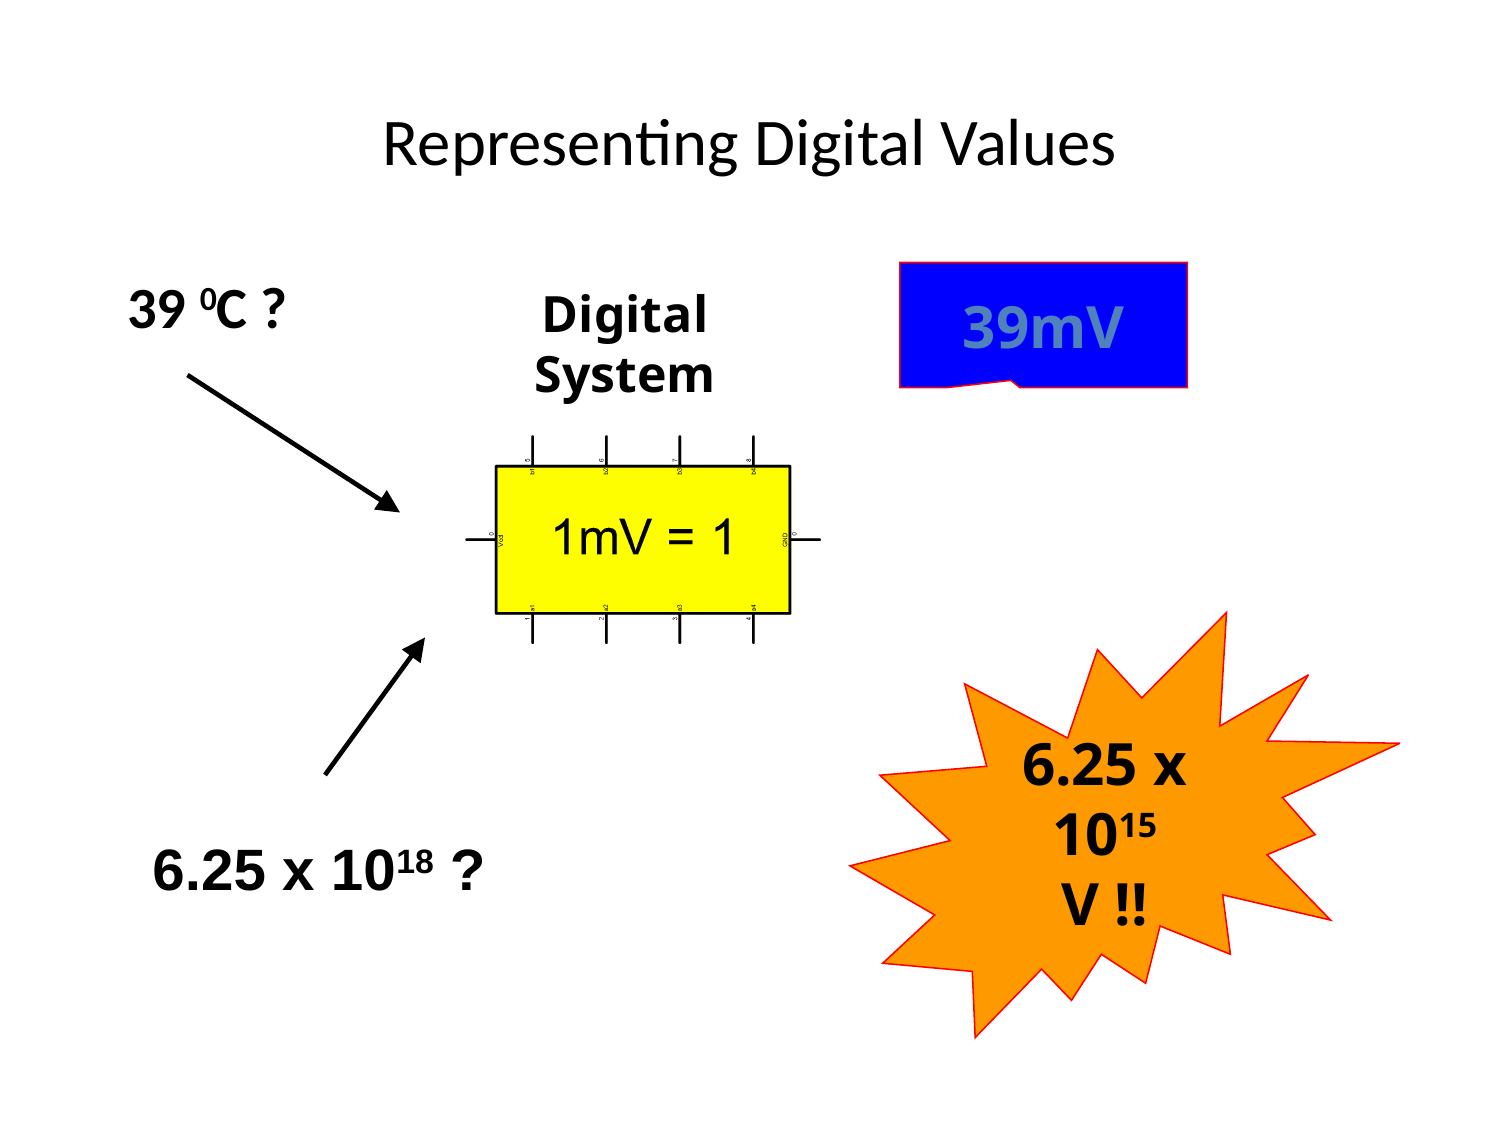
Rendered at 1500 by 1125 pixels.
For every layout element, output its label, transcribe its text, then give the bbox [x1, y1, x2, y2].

picture [462, 424, 823, 648]
text_box 6.25 x 1015 V !! [849, 612, 1400, 1038]
list 39 0C ? [112, 262, 363, 363]
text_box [324, 637, 426, 776]
text_box Digital System [500, 274, 750, 410]
text_box 39mV [899, 262, 1188, 388]
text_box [187, 374, 401, 513]
text_box 6.25 x 1018 ? [137, 825, 550, 925]
title Representing Digital Values [75, 45, 1425, 233]
